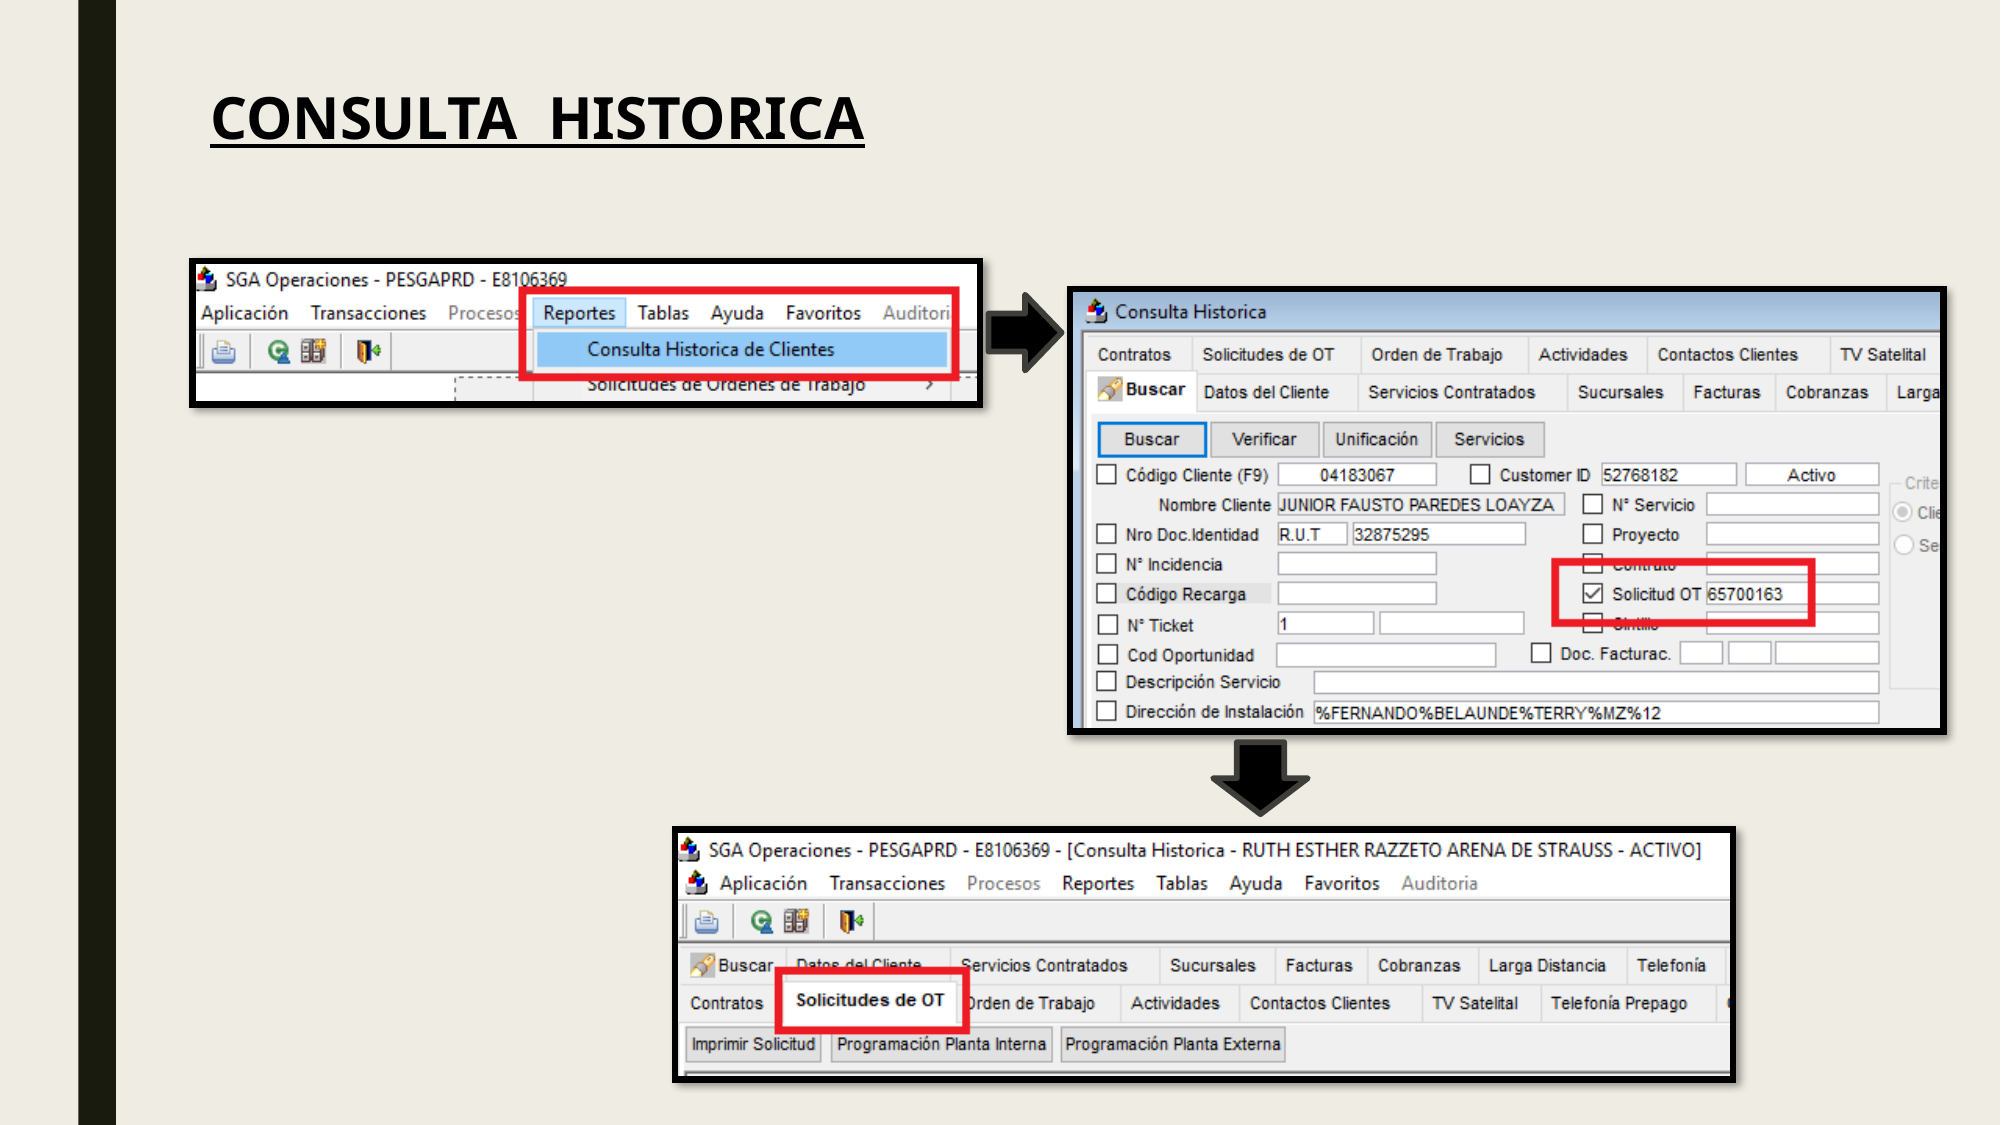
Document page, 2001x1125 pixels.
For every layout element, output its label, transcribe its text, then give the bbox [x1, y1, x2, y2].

picture [678, 832, 1730, 1077]
text_box [985, 291, 1065, 374]
text_box [1210, 739, 1311, 818]
picture [1073, 292, 1941, 729]
picture [195, 263, 977, 402]
text_box CONSULTA HISTORICA [195, 73, 1019, 159]
